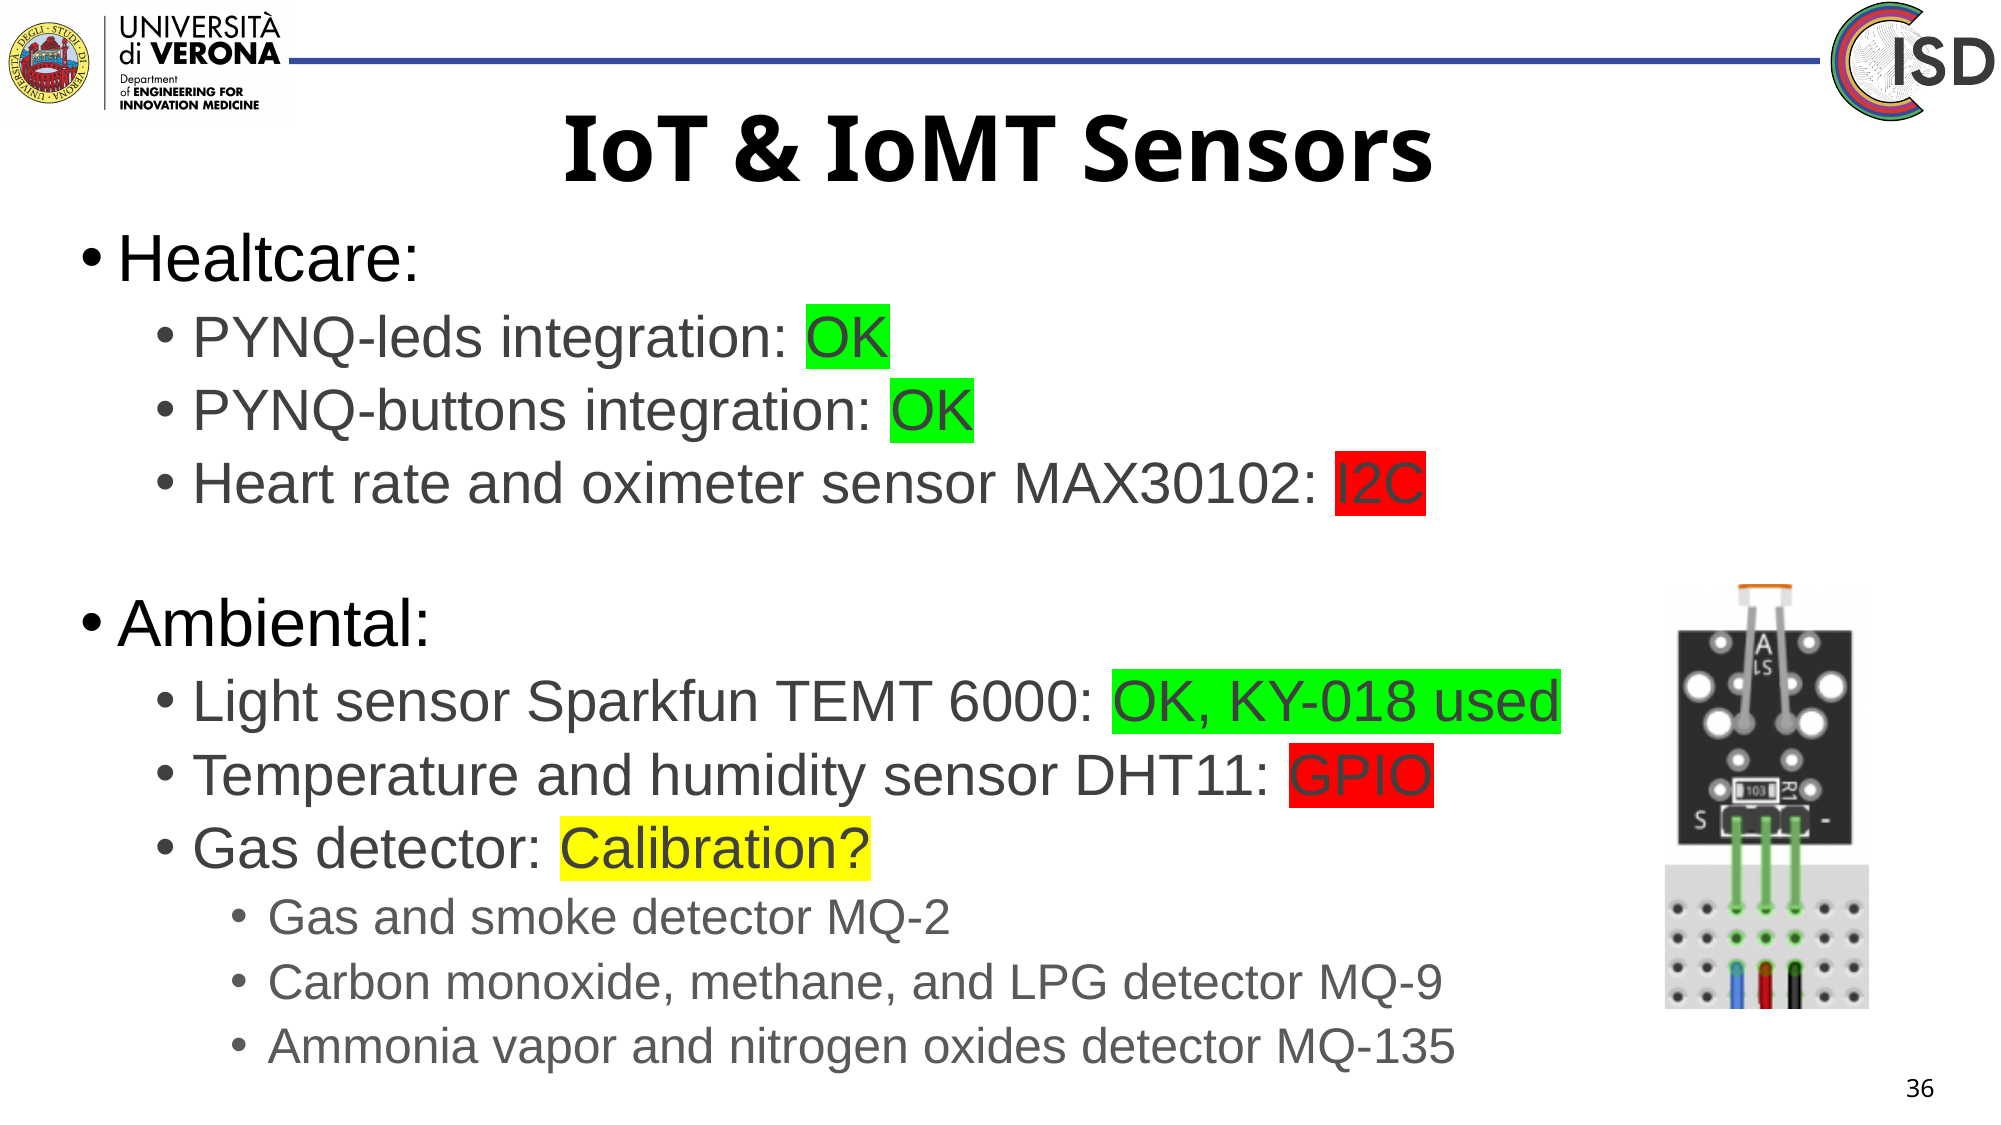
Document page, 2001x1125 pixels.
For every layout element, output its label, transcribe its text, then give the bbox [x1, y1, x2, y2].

slide_number 36 [1803, 1059, 1935, 1120]
picture [1819, 0, 1996, 122]
picture [1, 0, 289, 122]
picture [1664, 584, 1869, 1009]
title IoT & IoMT Sensors [65, 95, 1935, 203]
list Healtcare: PYNQ-leds integration: OK PYNQ-buttons integration: OK Heart rate and oximeter sensor MAX30102: I2C Ambiental: Light sensor Sparkfun TEMT 6000: OK, KY-018 used Temperature and humidity sensor DHT11: GPIO Gas detector: Calibration? Gas and smoke detector MQ-2 Carbon monoxide, methane, and LPG detector MQ-9 Ammonia vapor and nitrogen oxides detector MQ-135 [65, 217, 1646, 1048]
